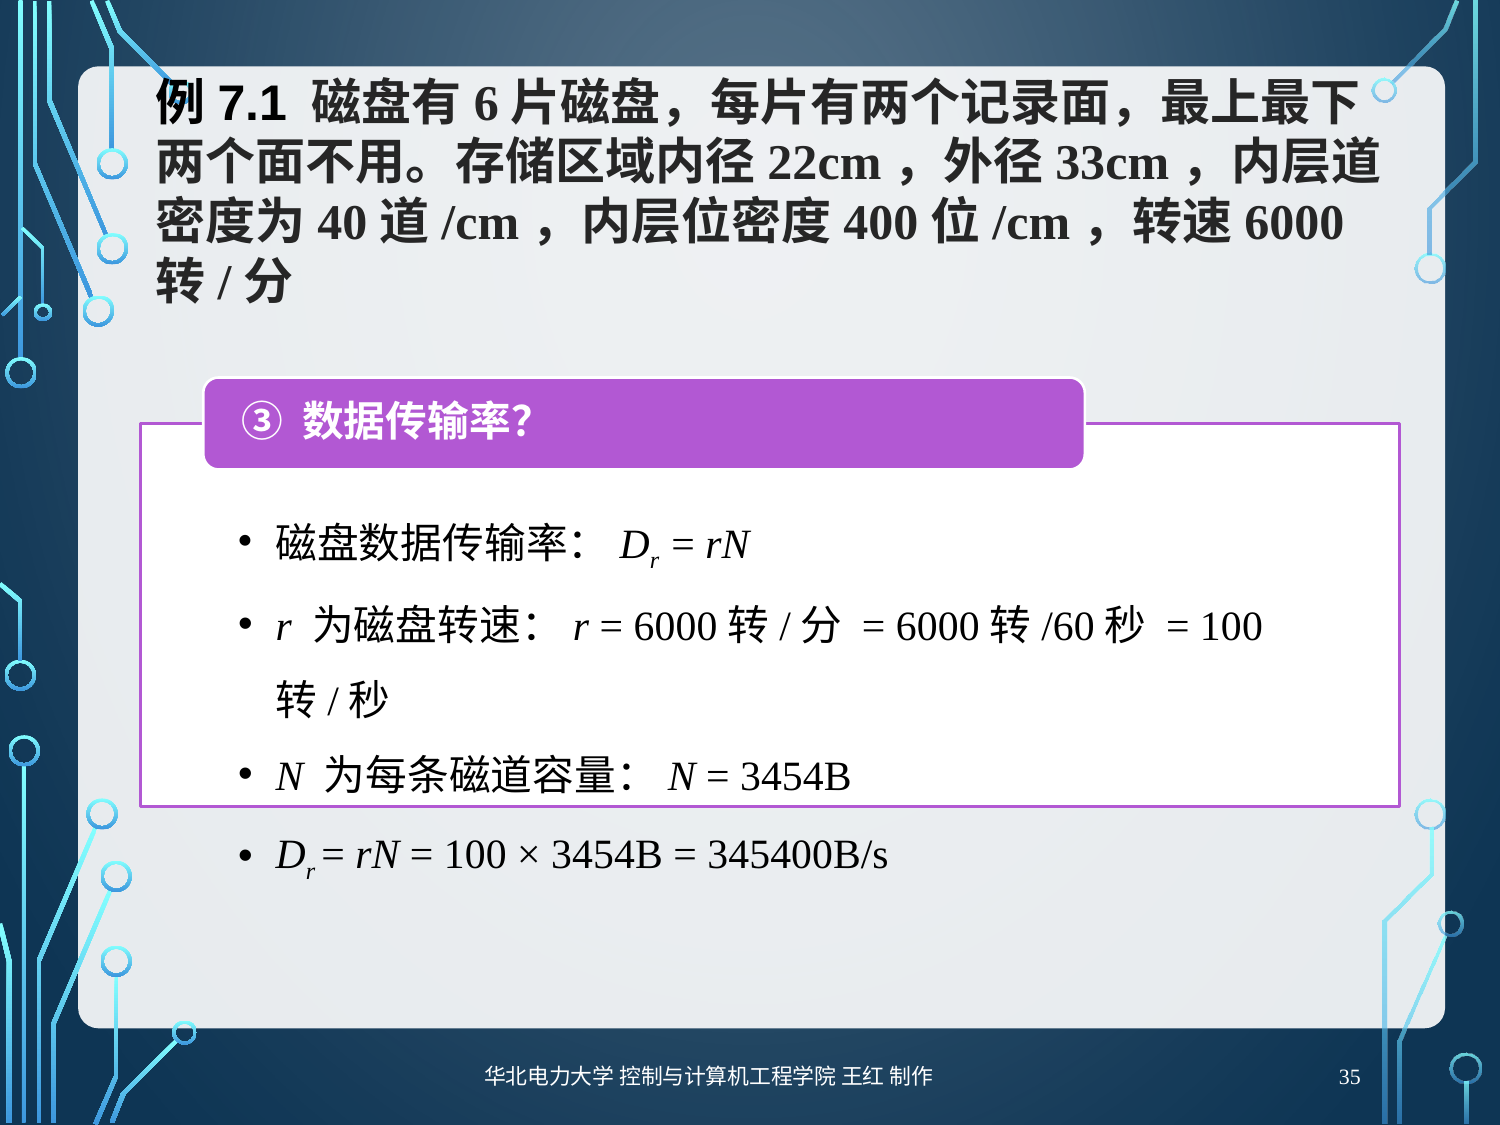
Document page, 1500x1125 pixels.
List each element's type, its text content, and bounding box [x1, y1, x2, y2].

text_box 磁盘数据传输率：Dr = rN r 为磁盘转速：r = 6000转/分 = 6000转/60秒 = 100转/秒 N 为每条磁道容量：N = 3454B Dr = rN = 100 × 3454B = 345400B/s [139, 422, 1401, 808]
text_box ③ 数据传输率？ [201, 376, 1087, 471]
slide_number 35 [1281, 1045, 1376, 1106]
title 例7.1 磁盘有6片磁盘，每片有两个记录面，最上最下两个面不用。存储区域内径22cm，外径33cm，内层道密度为40道/cm，内层位密度400位/cm，转速6000转/分 [140, 101, 1400, 279]
footer 华北电力大学 控制与计算机工程学院 王红 制作 [324, 1046, 1093, 1106]
